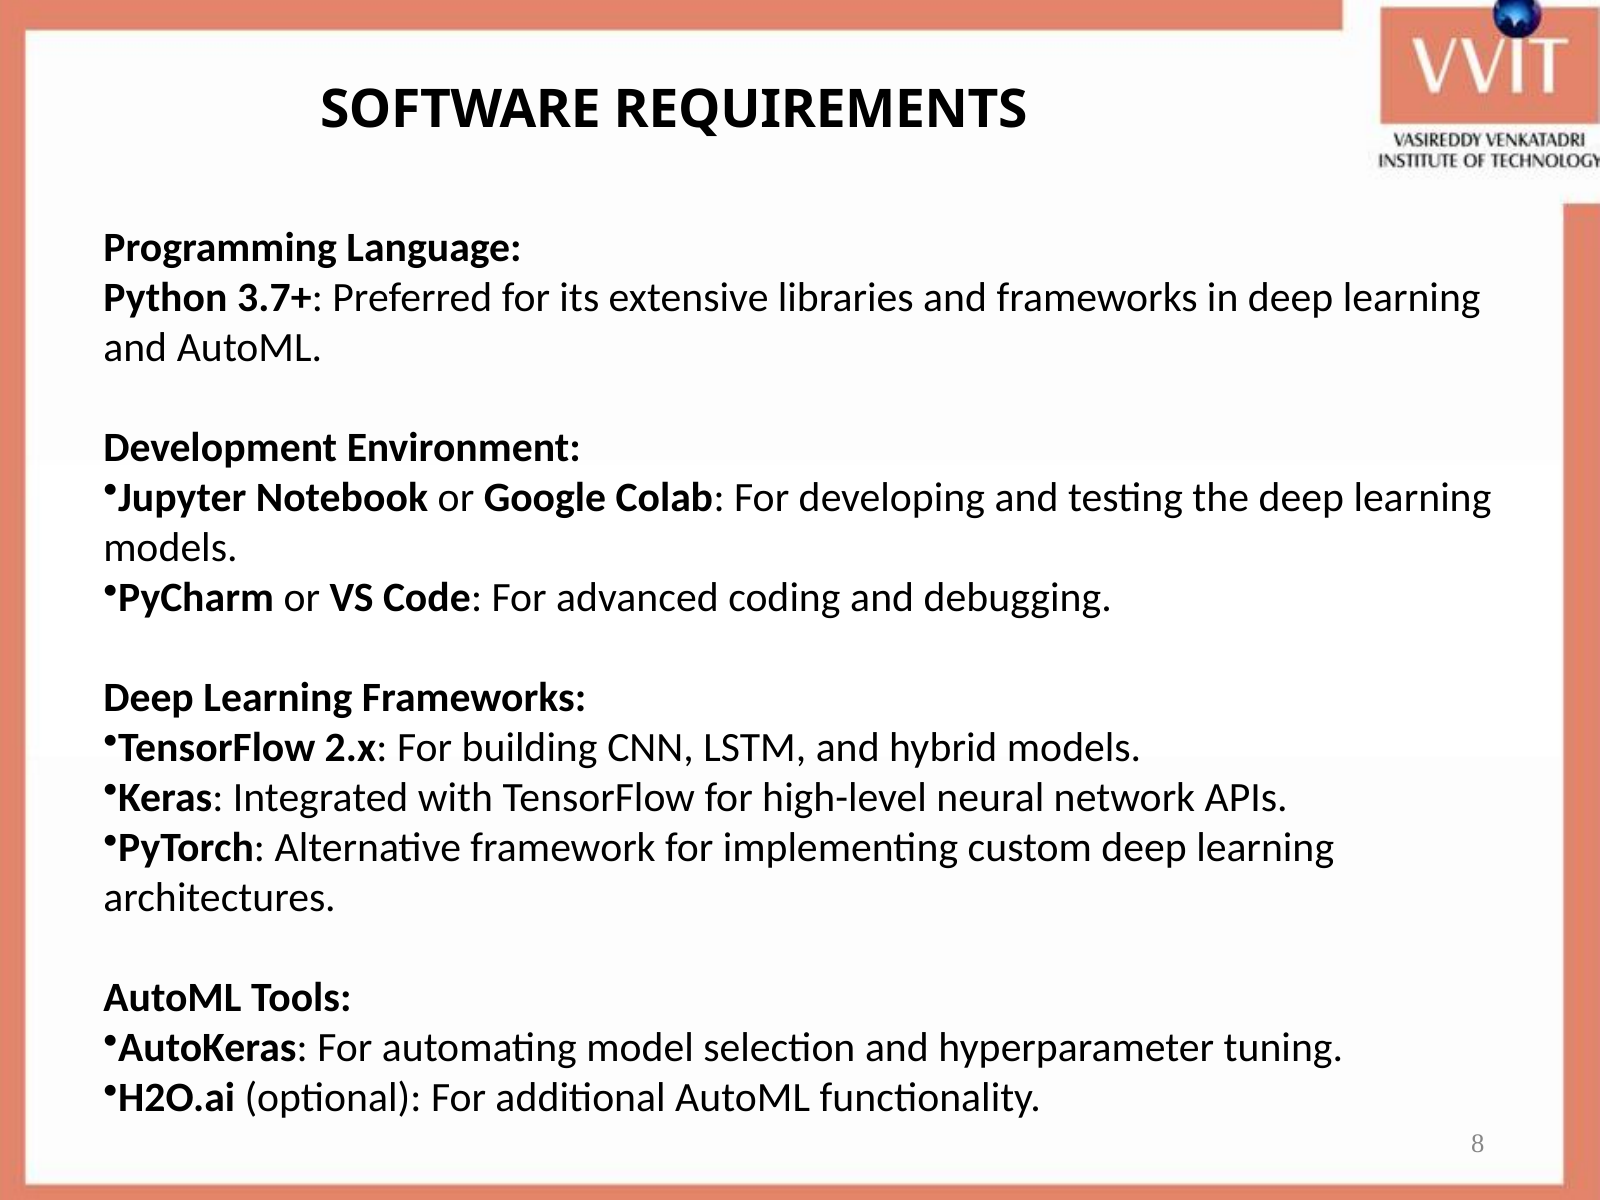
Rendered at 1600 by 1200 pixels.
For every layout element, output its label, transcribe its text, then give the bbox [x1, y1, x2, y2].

text_box SOFTWARE REQUIREMENTS [320, 74, 1214, 139]
text_box [0, 0, 1600, 1200]
text_box Programming Language: Python 3.7+: Preferred for its extensive libraries and frameworks in deep learning and AutoML. Development Environment: Jupyter Notebook or Google Colab: For developing and testing the deep learning models. PyCharm or VS Code: For advanced coding and debugging. Deep Learning Frameworks: TensorFlow 2.x: For building CNN, LSTM, and hybrid models. Keras: Integrated with TensorFlow for high-level neural network APIs. PyTorch: Alternative framework for implementing custom deep learning architectures. AutoML Tools: AutoKeras: For automating model selection and hyperparameter tuning. H2O.ai (optional): For additional AutoML functionality. [88, 212, 1525, 1178]
